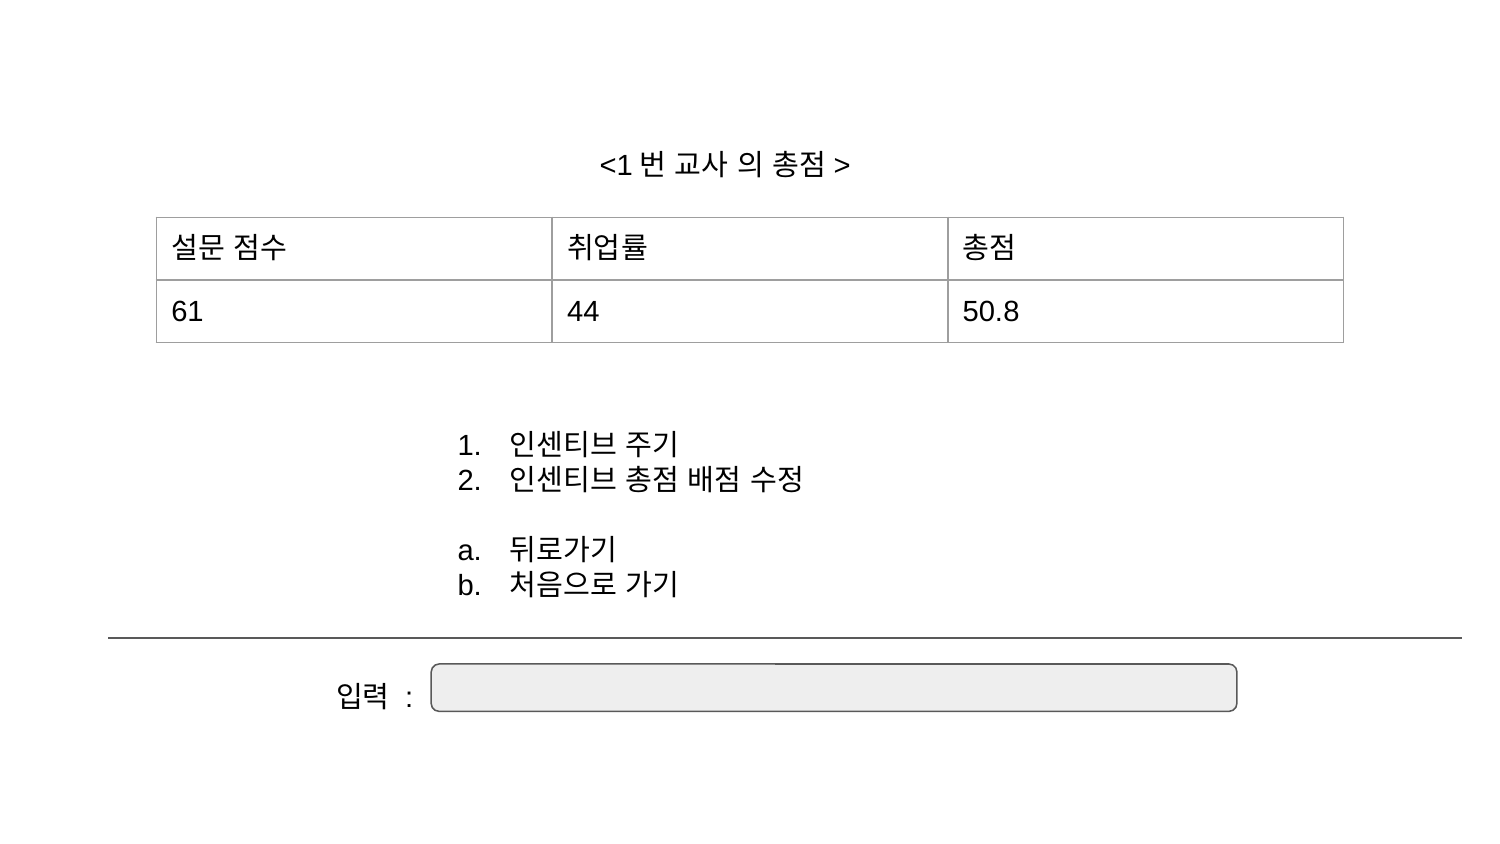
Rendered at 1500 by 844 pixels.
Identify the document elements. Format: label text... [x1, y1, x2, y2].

table_header 총점 [949, 218, 1343, 279]
text_box <1번 교사 의 총점> 인센티브 주기 인센티브 총점 배점 수정 뒤로가기 처음으로 가기 [419, 131, 1031, 217]
text_box 입력 : [321, 647, 1382, 712]
table_cell 50.8 [949, 281, 1343, 342]
text_box [431, 663, 1237, 712]
table_cell 61 [157, 281, 551, 342]
table_header 설문 점수 [157, 218, 551, 279]
table_header 취업률 [553, 218, 947, 279]
table_cell 44 [553, 281, 947, 342]
